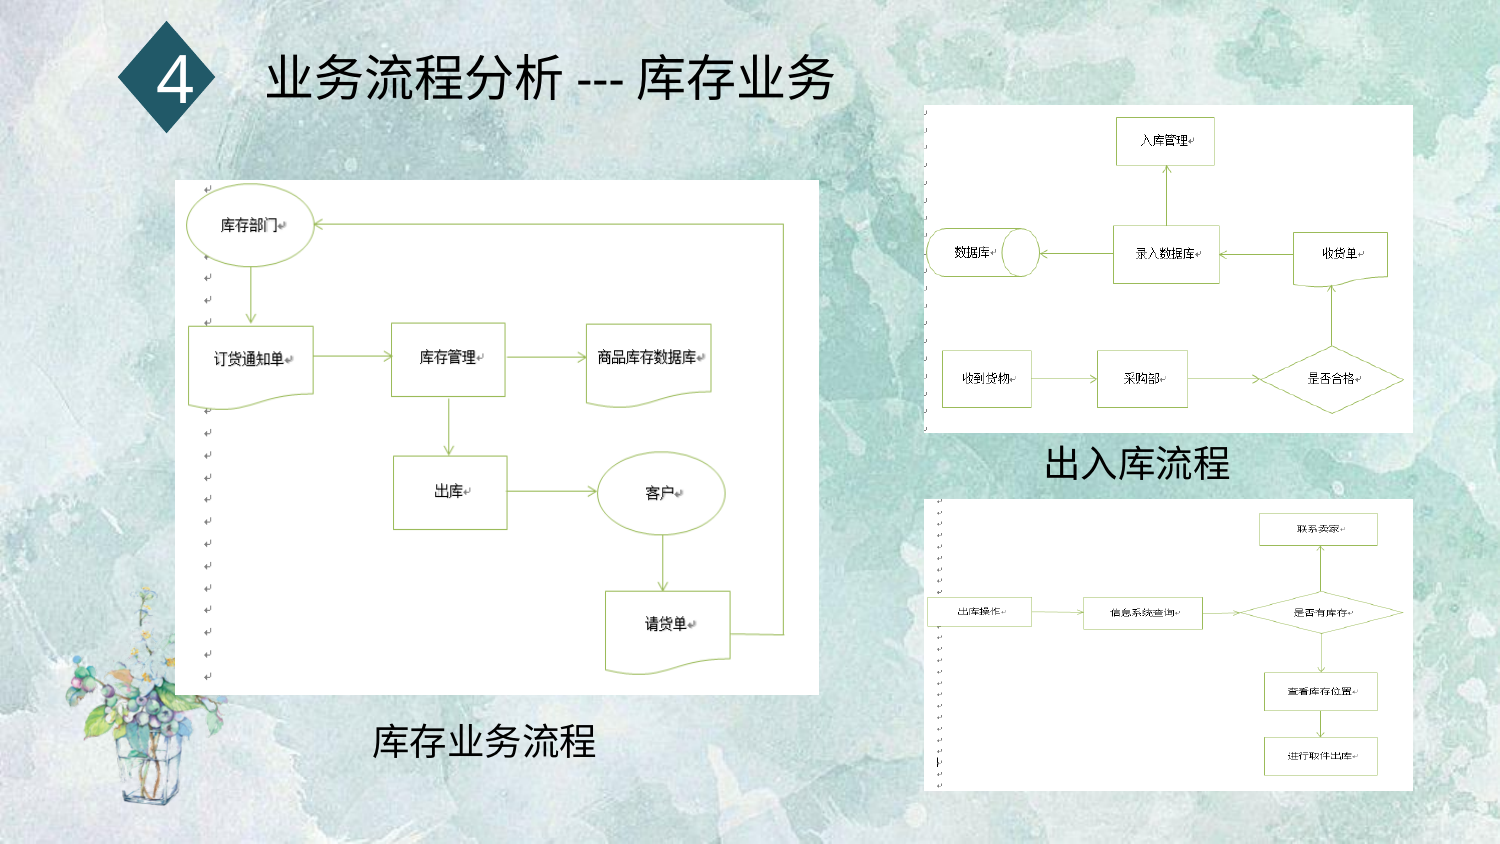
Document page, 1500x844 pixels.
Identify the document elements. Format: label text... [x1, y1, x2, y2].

text_box 库存业务流程 [357, 710, 637, 770]
text_box 业务流程分析---库存业务 [249, 39, 1014, 114]
picture [0, 0, 1500, 844]
text_box 4 [116, 18, 217, 136]
text_box 出入库流程 [1028, 440, 1308, 492]
